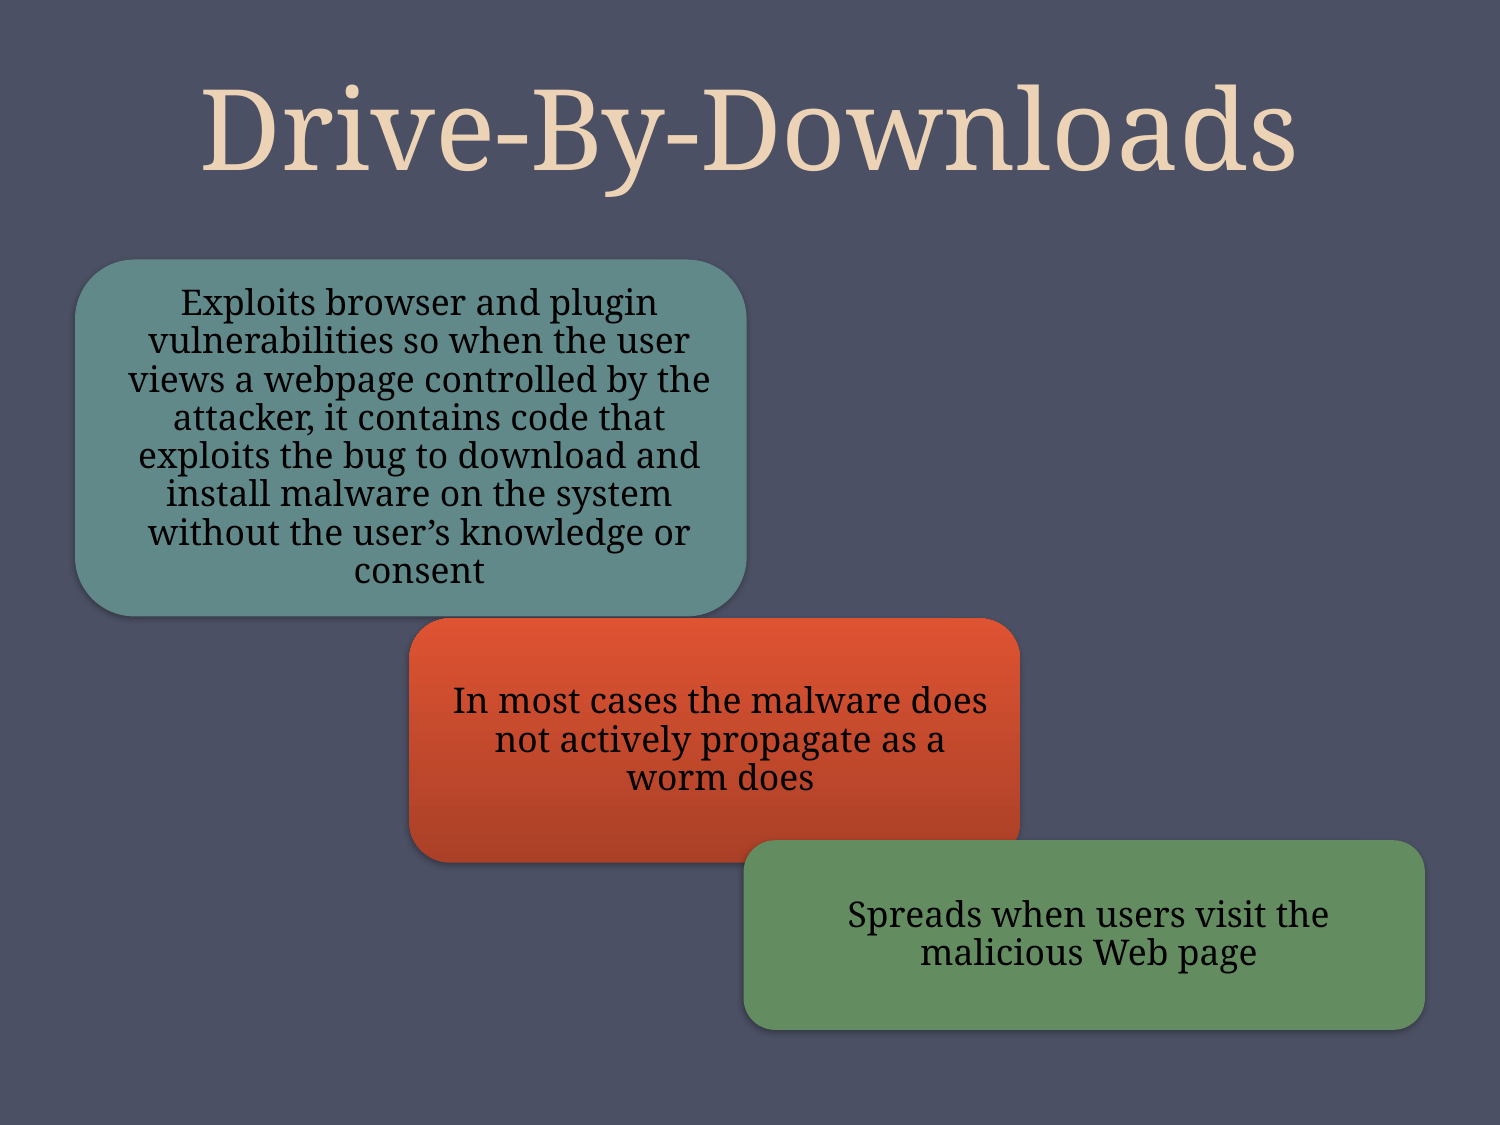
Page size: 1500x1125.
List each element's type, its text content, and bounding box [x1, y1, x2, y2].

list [74, 243, 1426, 1071]
title Drive-By-Downloads [75, 0, 1425, 200]
